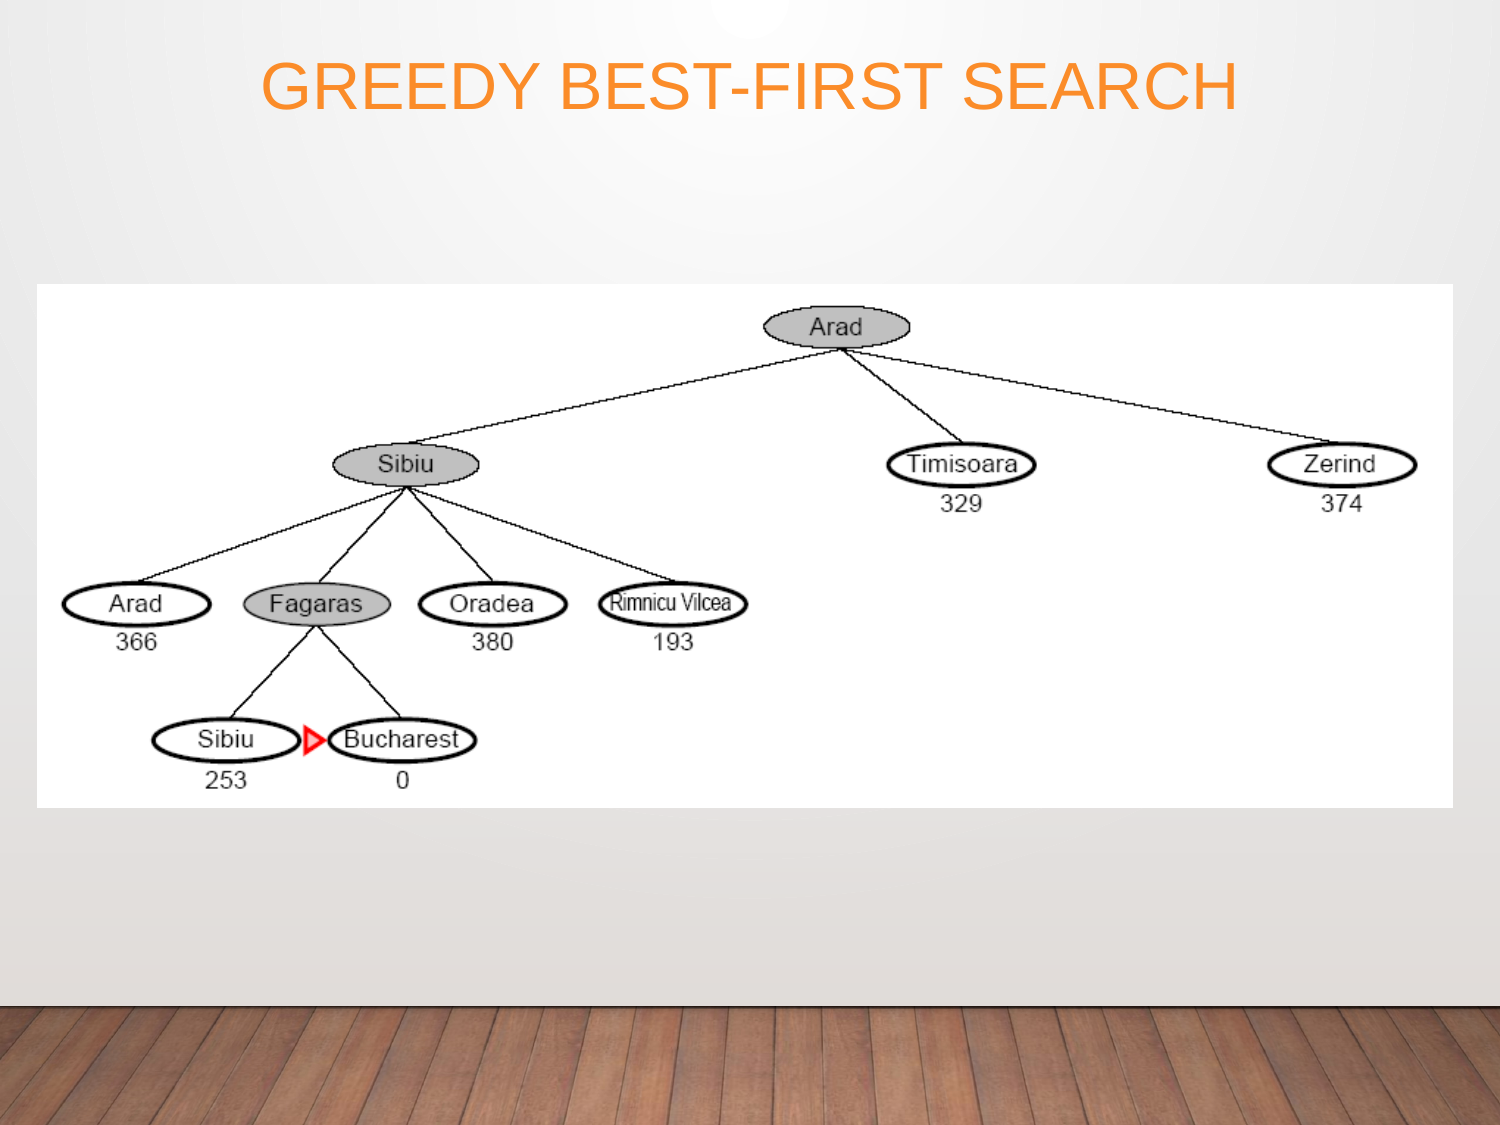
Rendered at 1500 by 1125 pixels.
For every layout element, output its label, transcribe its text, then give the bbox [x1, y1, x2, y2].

title Greedy Best-First Search [237, 2, 1263, 175]
picture [0, 1006, 1500, 1125]
picture [37, 284, 1453, 808]
